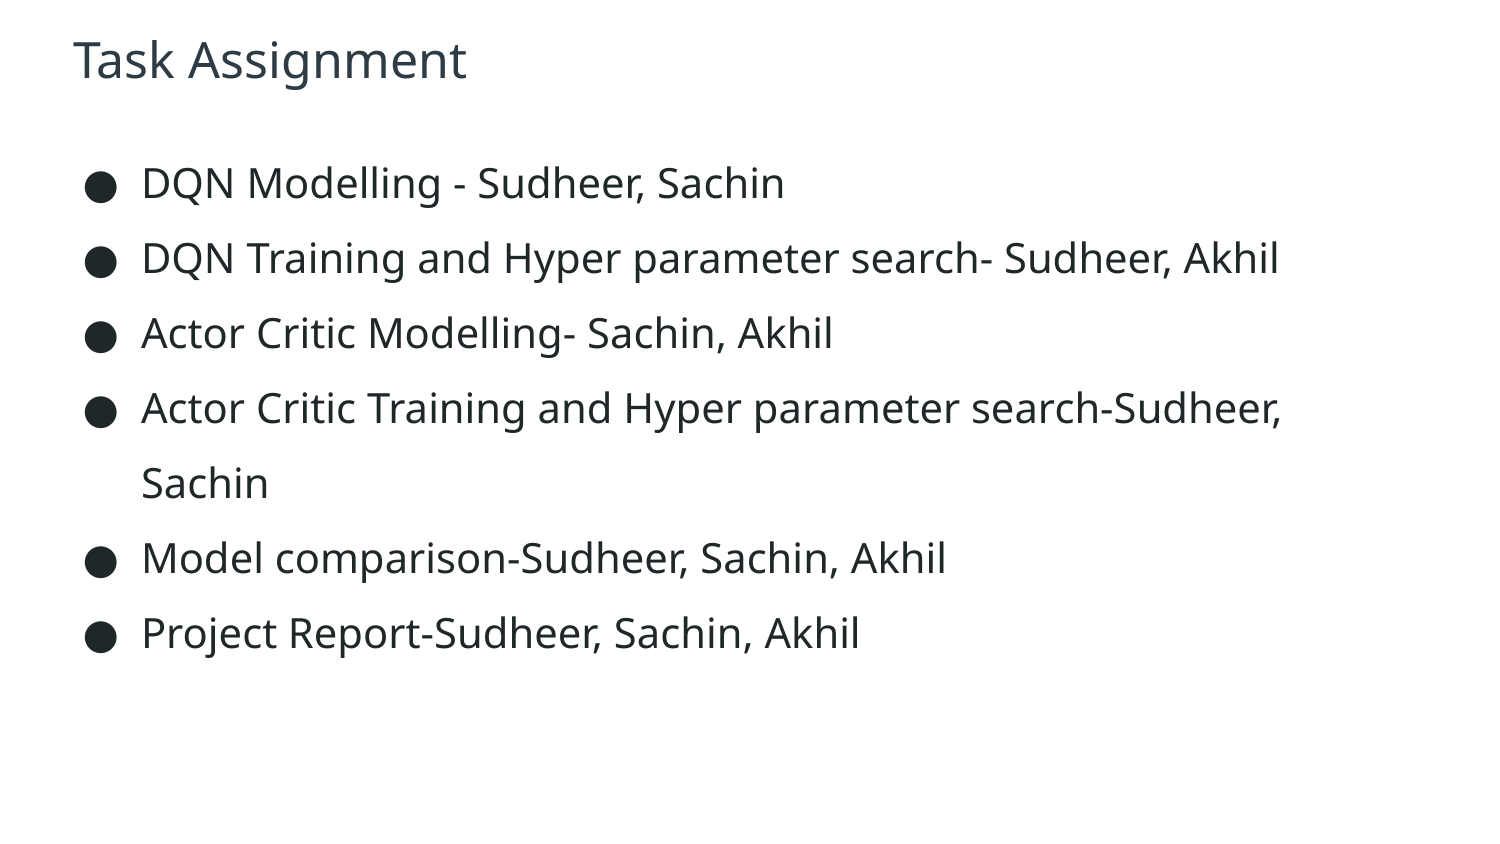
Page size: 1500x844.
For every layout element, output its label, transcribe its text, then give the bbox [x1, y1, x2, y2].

title Task Assignment [51, 13, 1449, 106]
list DQN Modelling - Sudheer, Sachin DQN Training and Hyper parameter search- Sudheer, Akhil Actor Critic Modelling- Sachin, Akhil Actor Critic Training and Hyper parameter search-Sudheer, Sachin Model comparison-Sudheer, Sachin, Akhil Project Report-Sudheer, Sachin, Akhil [51, 116, 1427, 809]
